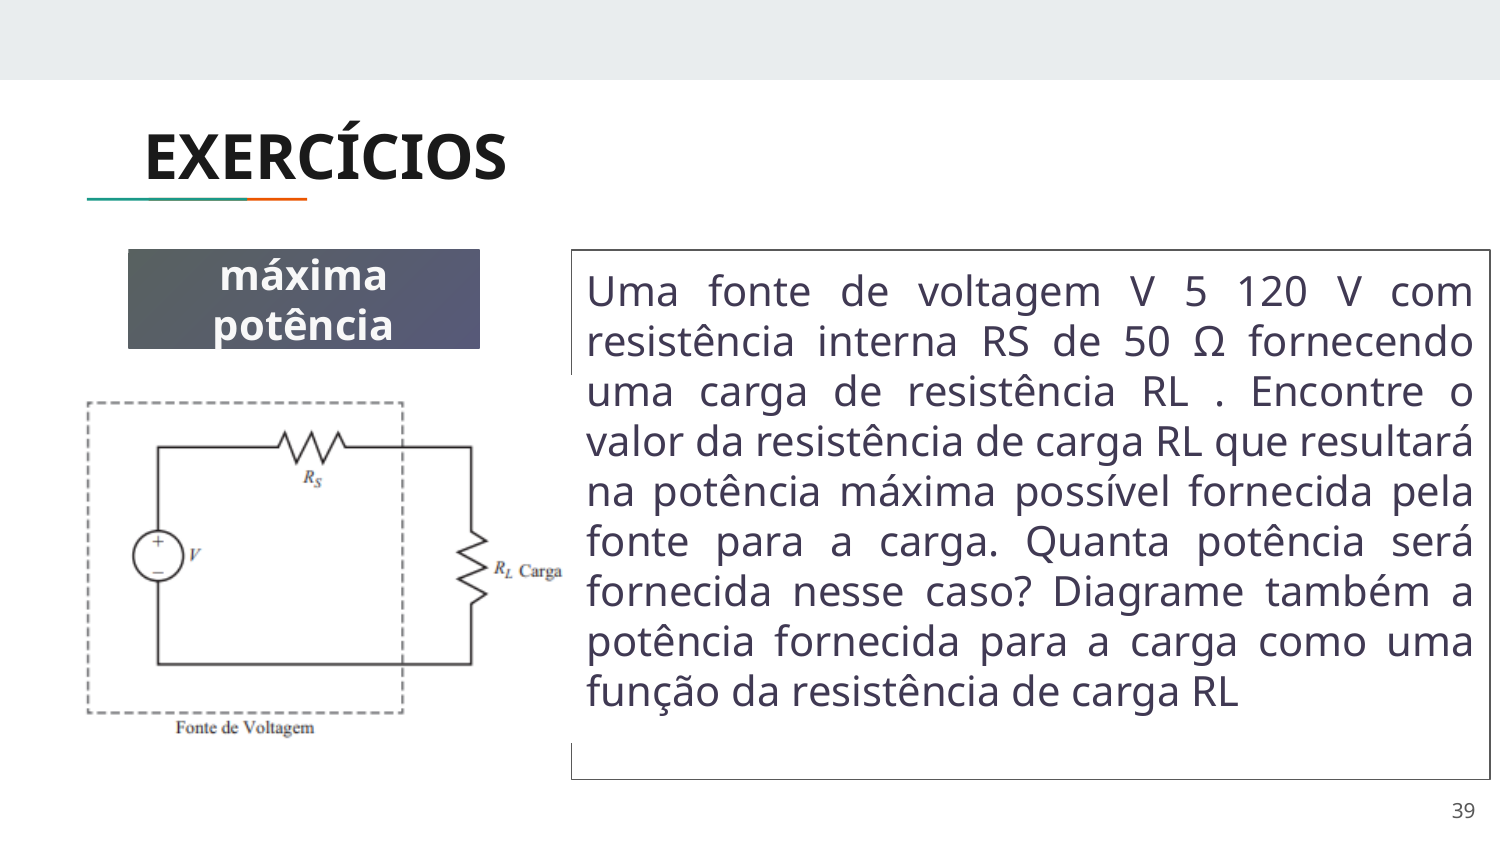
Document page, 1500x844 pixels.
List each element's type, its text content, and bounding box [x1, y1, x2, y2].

picture [66, 375, 572, 743]
slide_number ‹#› [1400, 780, 1491, 844]
text_box Uma fonte de voltagem V 5 120 V com resistência interna RS de 50 Ω fornecendo uma carga de resistência RL . Encontre o valor da resistência de carga RL que resultará na potência máxima possível fornecida pela fonte para a carga. Quanta potência será fornecida nesse caso? Diagrame também a potência fornecida para a carga como uma função da resistência de carga RL [571, 249, 1491, 780]
text_box máxima potência [128, 249, 480, 349]
title EXERCÍCIOS [128, 102, 1390, 191]
